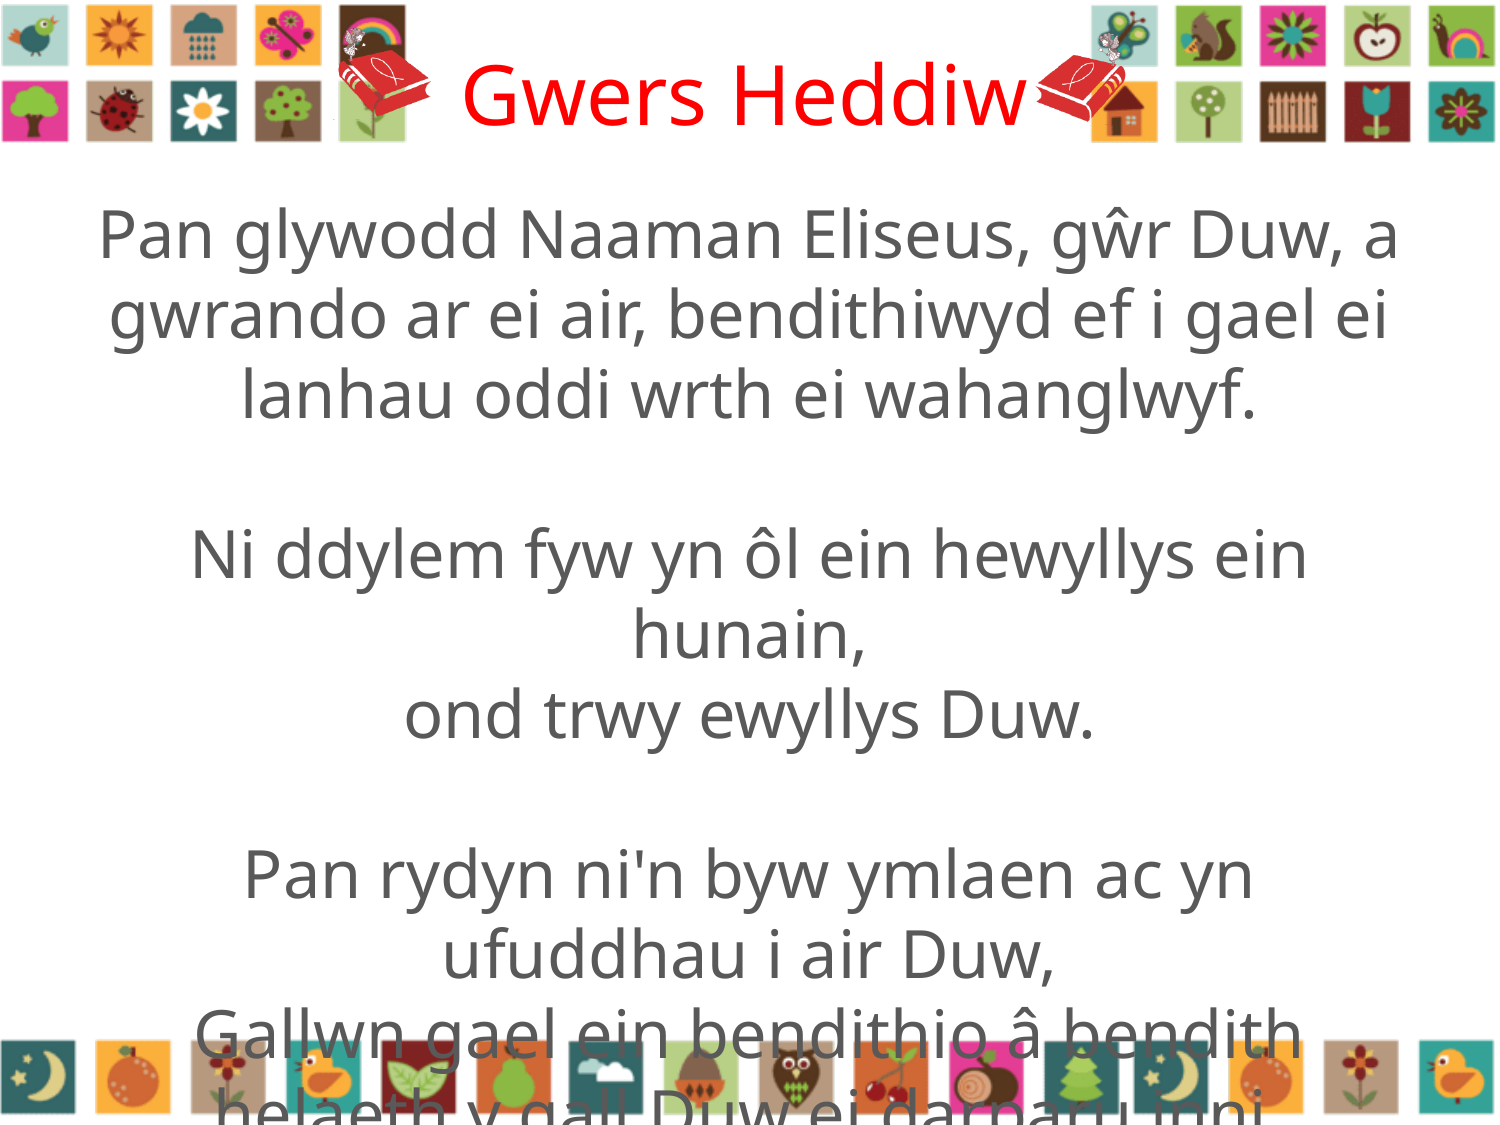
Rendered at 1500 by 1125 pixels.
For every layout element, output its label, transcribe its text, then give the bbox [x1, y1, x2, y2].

text_box Pan glywodd Naaman Eliseus, gŵr Duw, a gwrando ar ei air, bendithiwyd ef i gael ei lanhau oddi wrth ei wahanglwyf. Ni ddylem fyw yn ôl ein hewyllys ein hunain, ond trwy ewyllys Duw. Pan rydyn ni'n byw ymlaen ac yn ufuddhau i air Duw, Gallwn gael ein bendithio â bendith helaeth y gall Duw ei darparu inni. [76, 184, 1424, 1027]
text_box Gwers Heddiw [424, 35, 1077, 150]
picture [1003, 3, 1500, 150]
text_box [0, 1028, 1500, 1118]
picture [0, 3, 463, 150]
